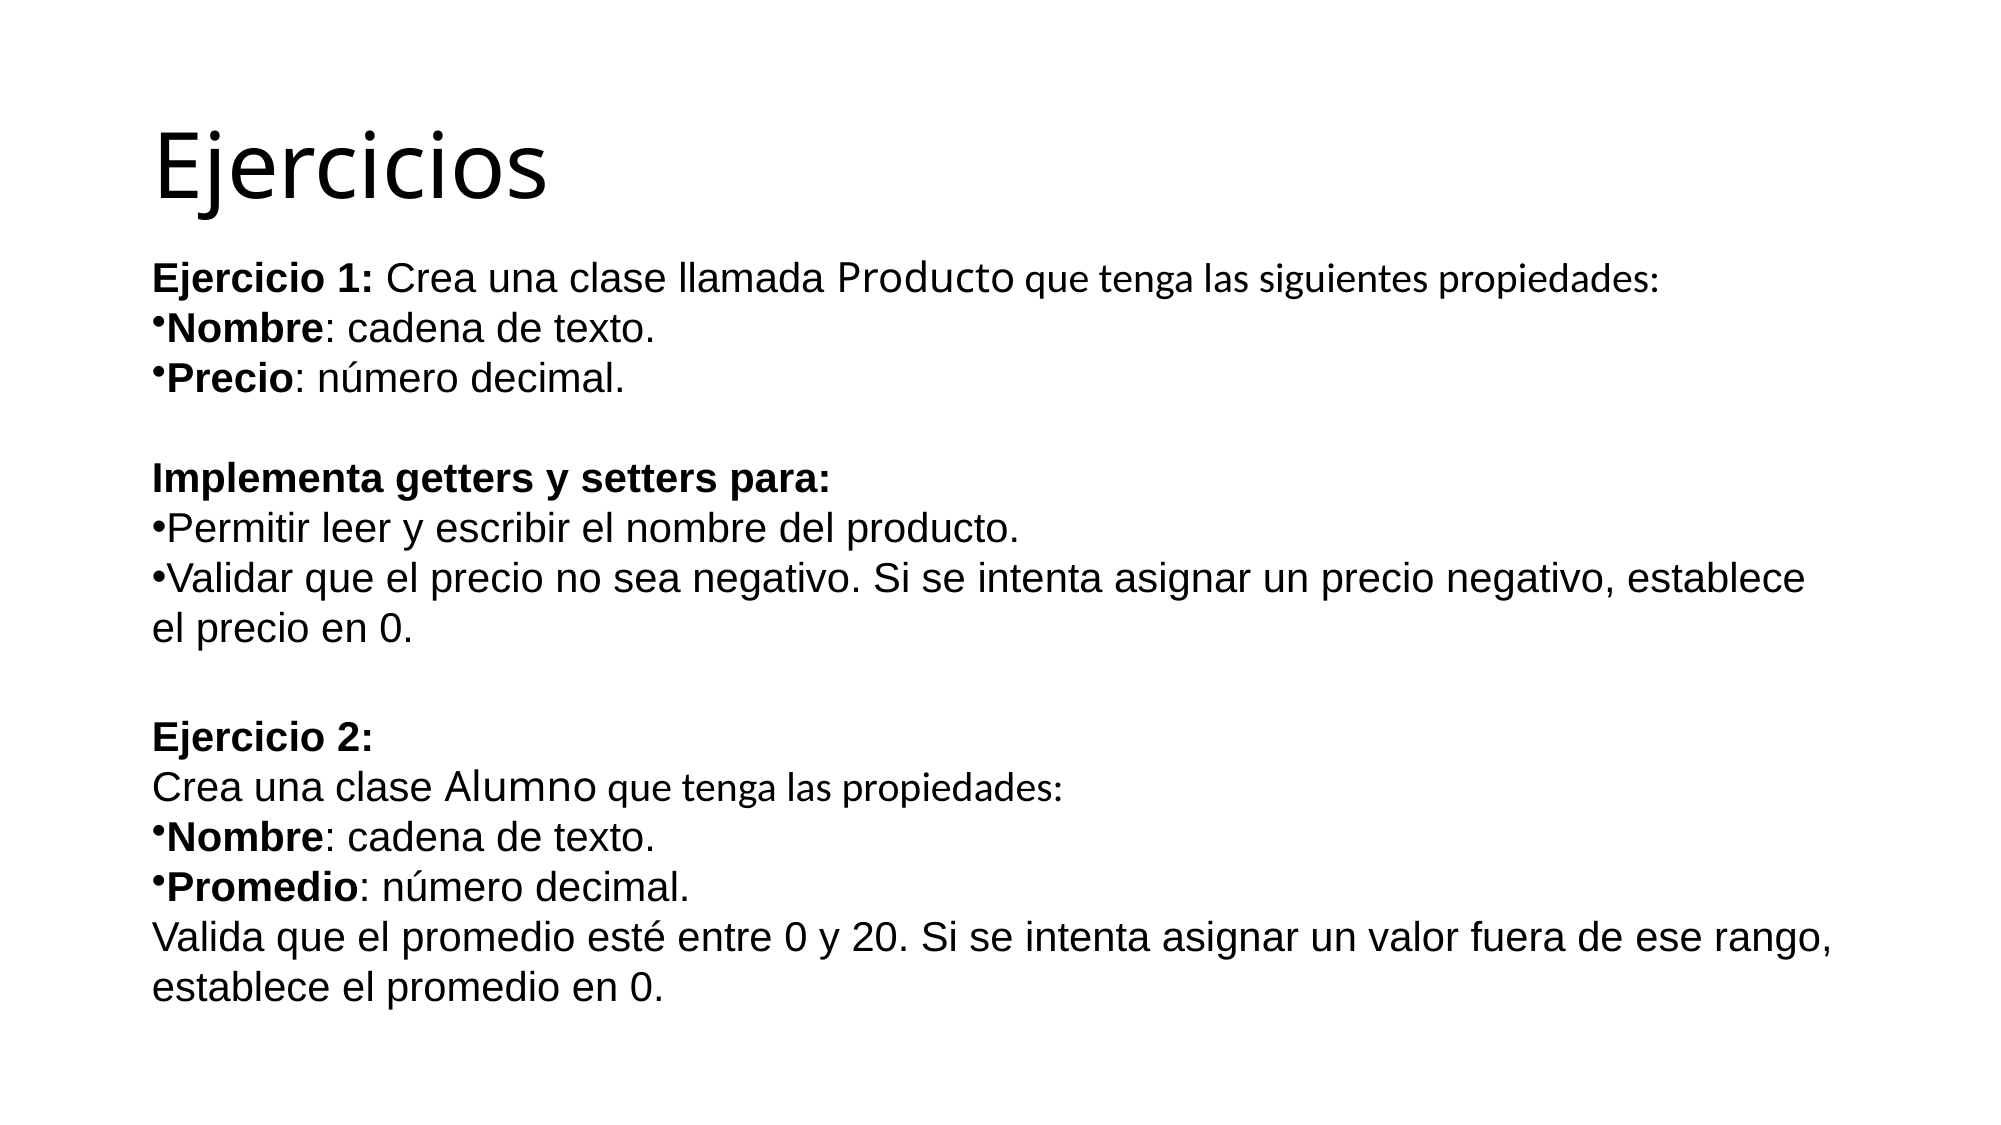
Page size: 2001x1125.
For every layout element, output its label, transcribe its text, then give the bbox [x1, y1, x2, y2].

text_box Ejercicio 2: Crea una clase Alumno que tenga las propiedades: Nombre: cadena de texto. Promedio: número decimal. Valida que el promedio esté entre 0 y 20. Si se intenta asignar un valor fuera de ese rango, establece el promedio en 0. [136, 702, 1863, 1018]
list Ejercicio 1: Crea una clase llamada Producto que tenga las siguientes propiedades: Nombre: cadena de texto. Precio: número decimal. Implementa getters y setters para: Permitir leer y escribir el nombre del producto. Validar que el precio no sea negativo. Si se intenta asignar un precio negativo, establece el precio en 0. [136, 147, 1863, 702]
title Ejercicios [137, 59, 1863, 147]
